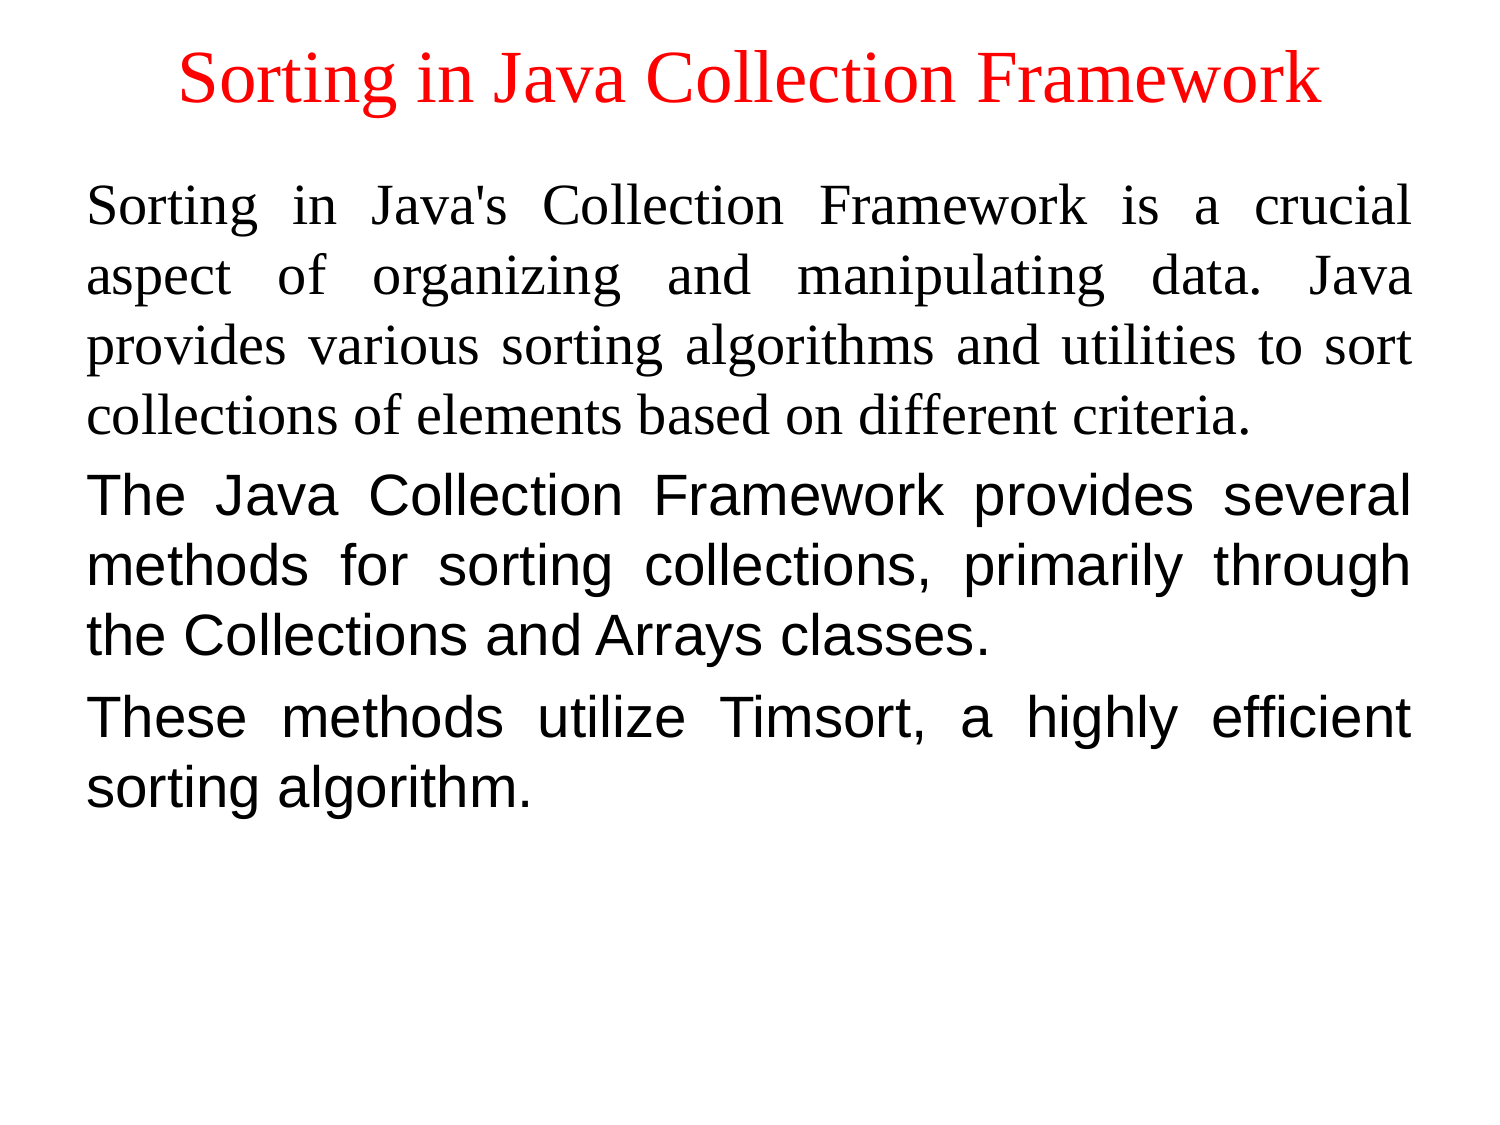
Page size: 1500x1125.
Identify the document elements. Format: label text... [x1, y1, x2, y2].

list Sorting in Java's Collection Framework is a crucial aspect of organizing and manipulating data. Java provides various sorting algorithms and utilities to sort collections of elements based on different criteria. The Java Collection Framework provides several methods for sorting collections, primarily through the Collections and Arrays classes. These methods utilize Timsort, a highly efficient sorting algorithm. [75, 160, 1425, 1005]
title Sorting in Java Collection Framework [103, 25, 1397, 120]
